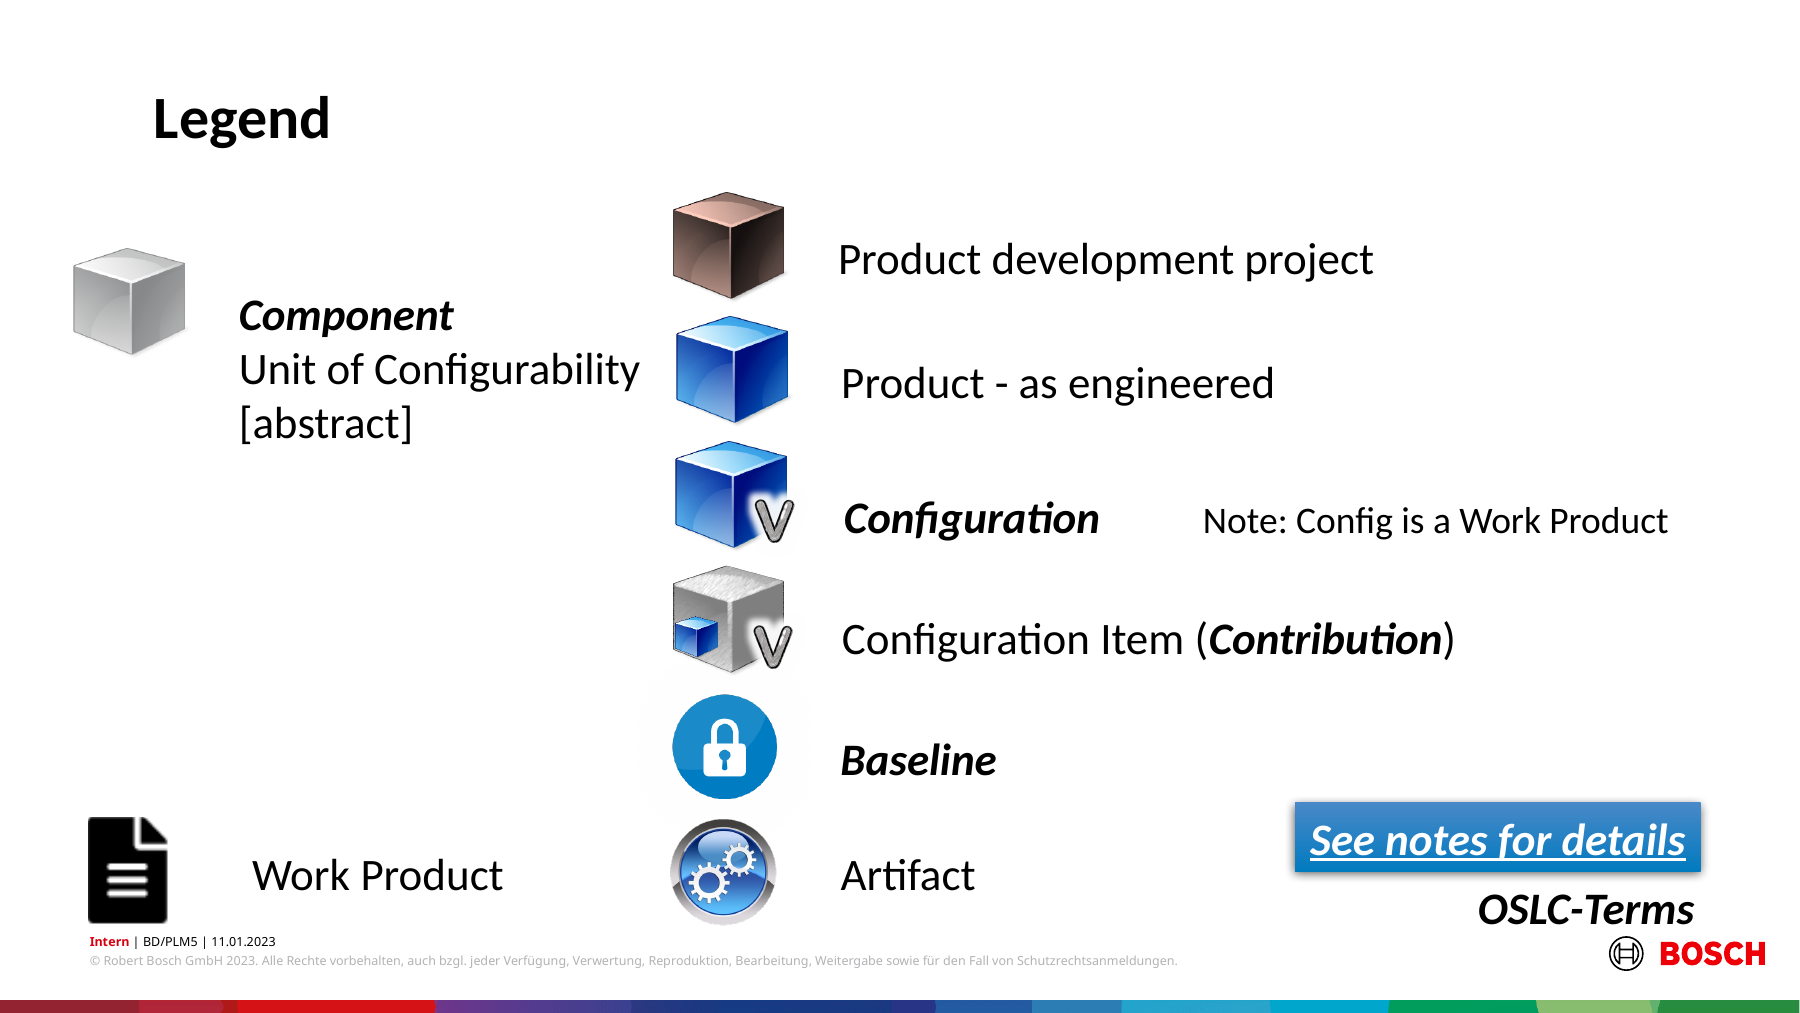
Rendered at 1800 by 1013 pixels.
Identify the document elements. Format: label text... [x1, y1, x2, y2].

picture [1388, 1000, 1800, 1013]
text_box Configuration Note: Config is a Work Product [829, 480, 1685, 550]
text_box Work Product [237, 837, 519, 907]
text_box OSLC-Terms [1463, 872, 1710, 942]
picture [0, 1000, 1270, 1013]
picture [666, 181, 795, 430]
text_box See notes for details [1295, 802, 1701, 872]
text_box Baseline [825, 723, 1012, 793]
text_box Legend [139, 71, 347, 158]
text_box Configuration Item (Contribution) [827, 602, 1472, 671]
picture [654, 805, 791, 938]
text_box Product - as engineered [826, 345, 1292, 415]
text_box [665, 555, 808, 682]
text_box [668, 430, 810, 556]
picture [66, 237, 192, 363]
text_box Product development project [823, 222, 1390, 291]
picture [665, 689, 782, 804]
text_box Artifact [825, 837, 991, 907]
text_box Component Unit of Configurability [abstract] [224, 277, 656, 455]
picture [88, 817, 170, 926]
